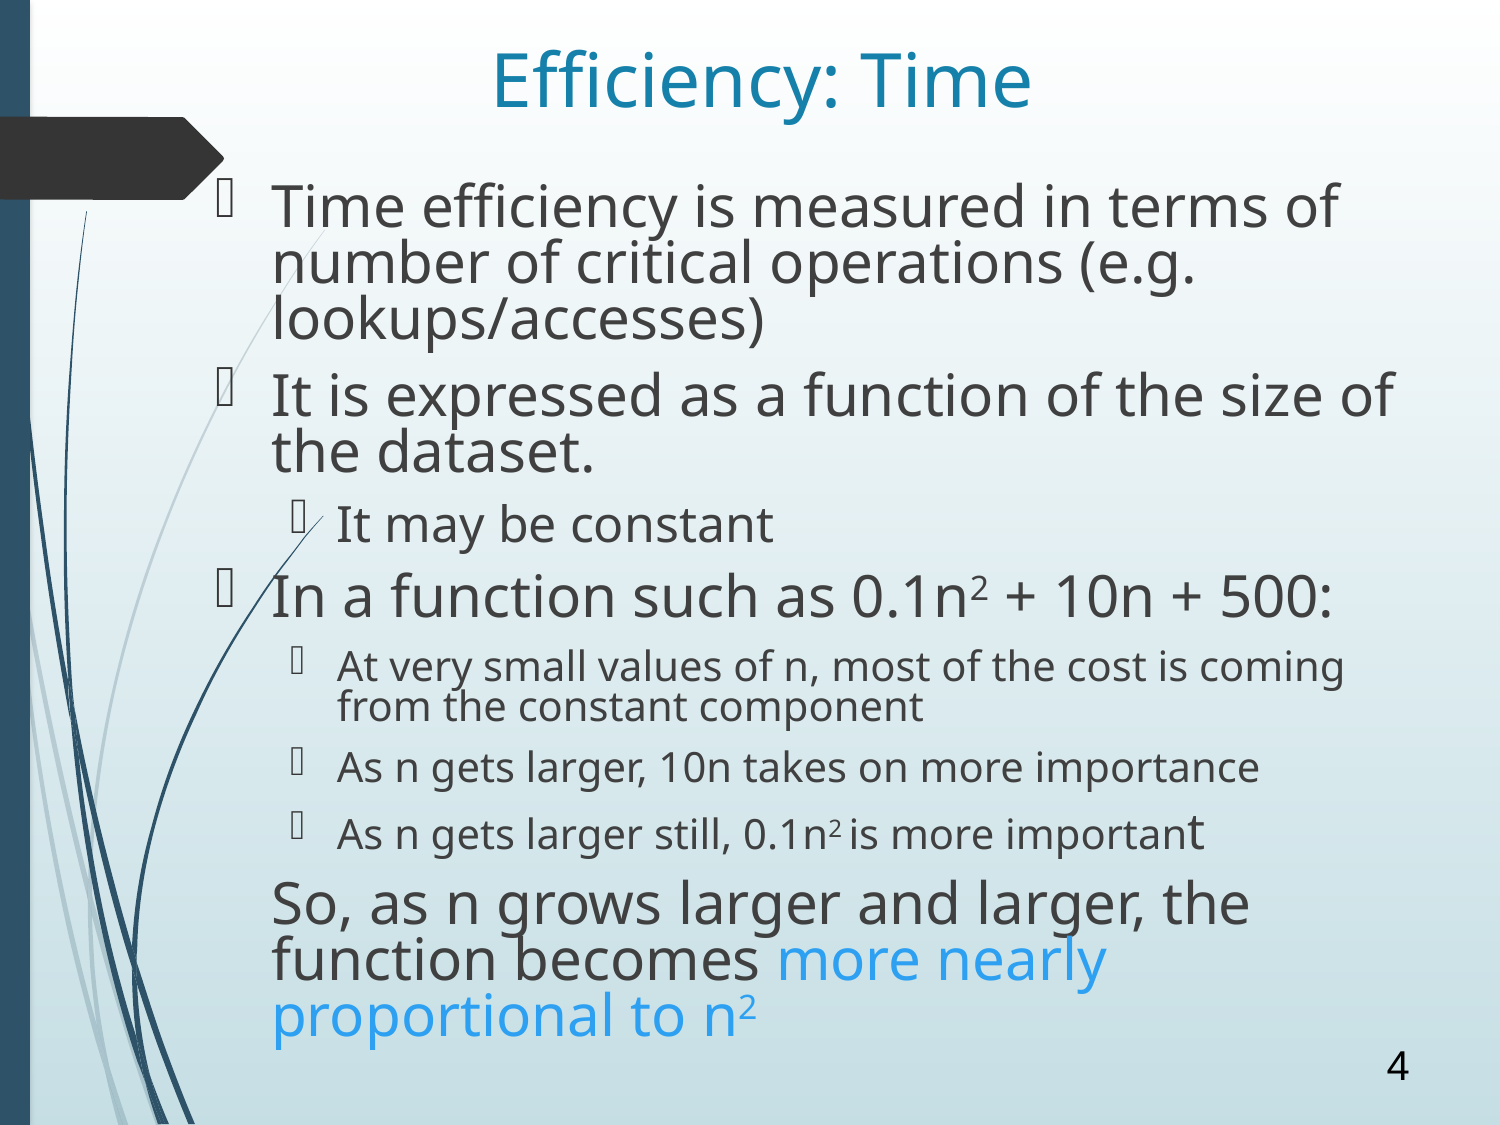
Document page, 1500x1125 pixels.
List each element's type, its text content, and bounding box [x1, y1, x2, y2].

list Time efficiency is measured in terms of number of critical operations (e.g. lookups/accesses) It is expressed as a function of the size of the dataset. It may be constant In a function such as 0.1n2 + 10n + 500: At very small values of n, most of the cost is coming from the constant component As n gets larger, 10n takes on more importance As n gets larger still, 0.1n2 is more important So, as n grows larger and larger, the function becomes more nearly proportional to n2 [200, 174, 1425, 919]
title Efficiency: Time [87, 24, 1438, 213]
slide_number 4 [1074, 1024, 1425, 1103]
